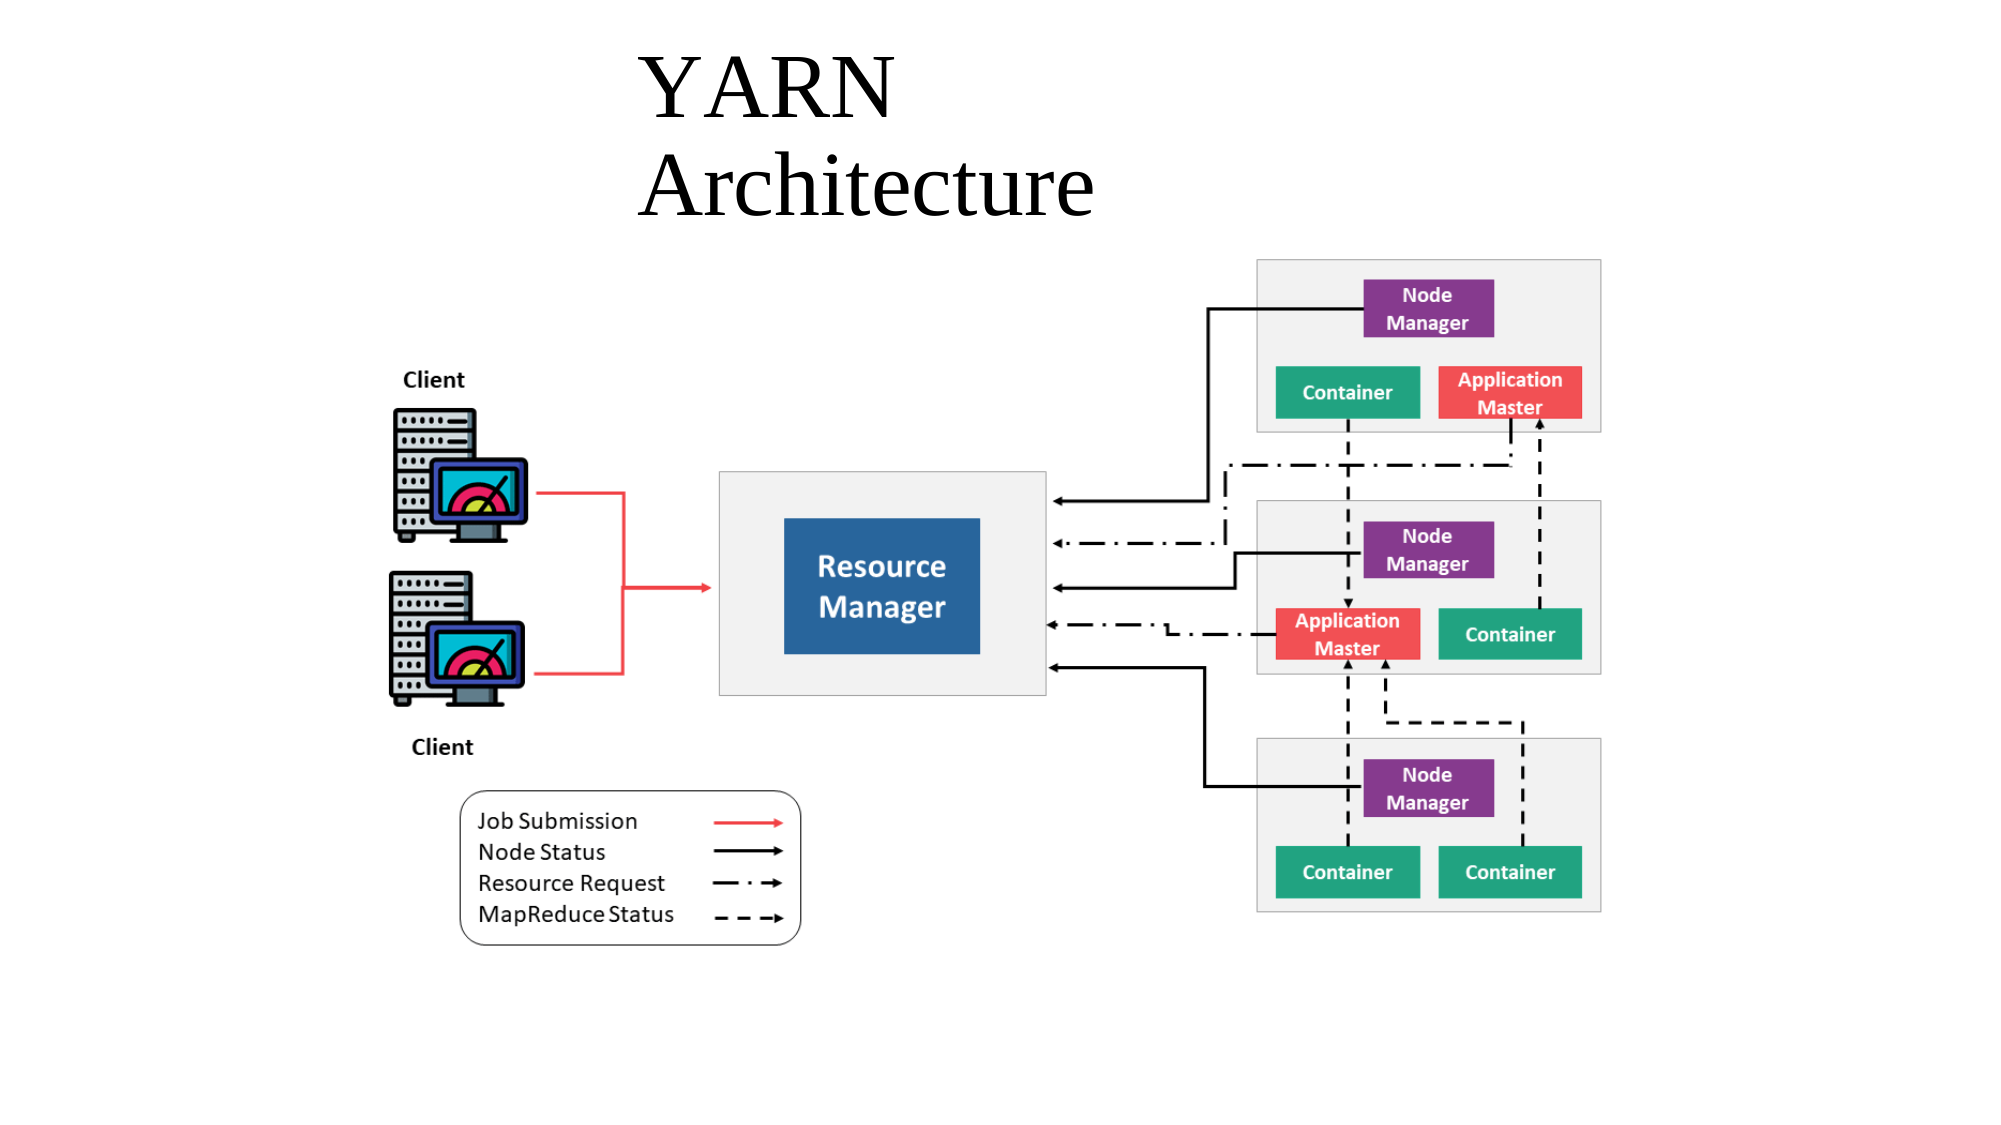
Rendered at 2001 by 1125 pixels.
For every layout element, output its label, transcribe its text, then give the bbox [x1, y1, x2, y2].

picture [314, 195, 1686, 968]
title YARN Architecture [635, 35, 1366, 195]
